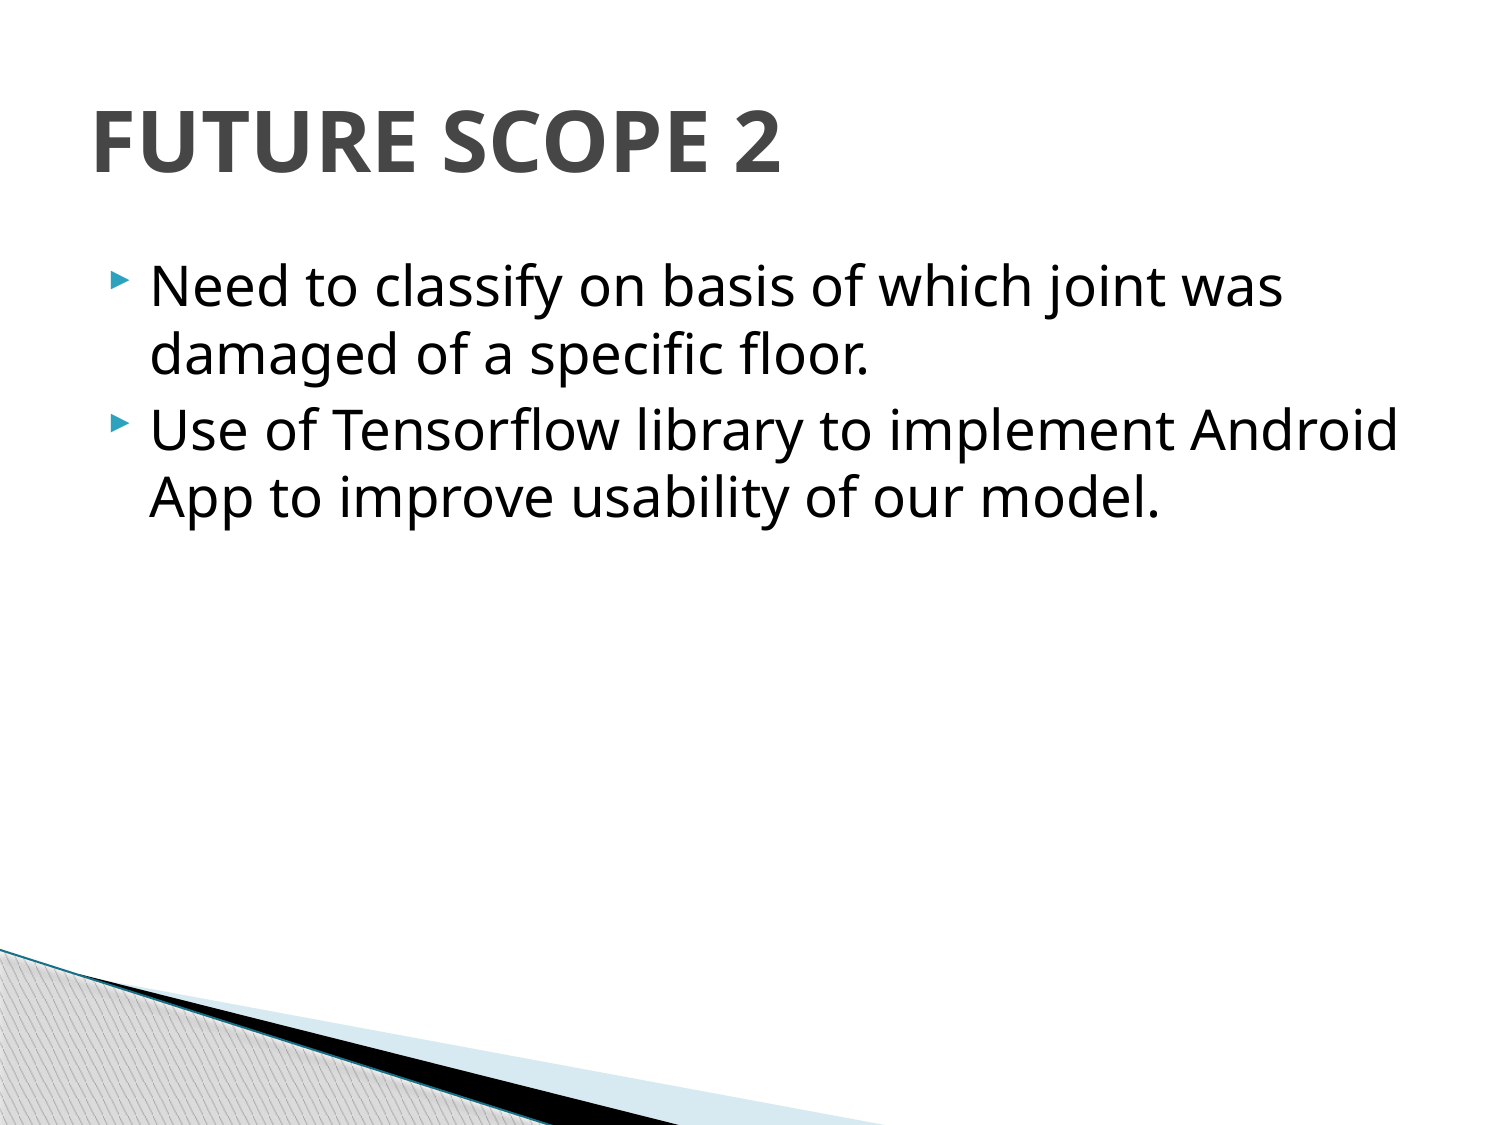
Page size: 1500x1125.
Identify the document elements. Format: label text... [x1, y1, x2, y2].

list Need to classify on basis of which joint was damaged of a specific floor. Use of Tensorflow library to implement Android App to improve usability of our model. [75, 243, 1425, 986]
title FUTURE SCOPE 2 [75, 45, 1425, 233]
